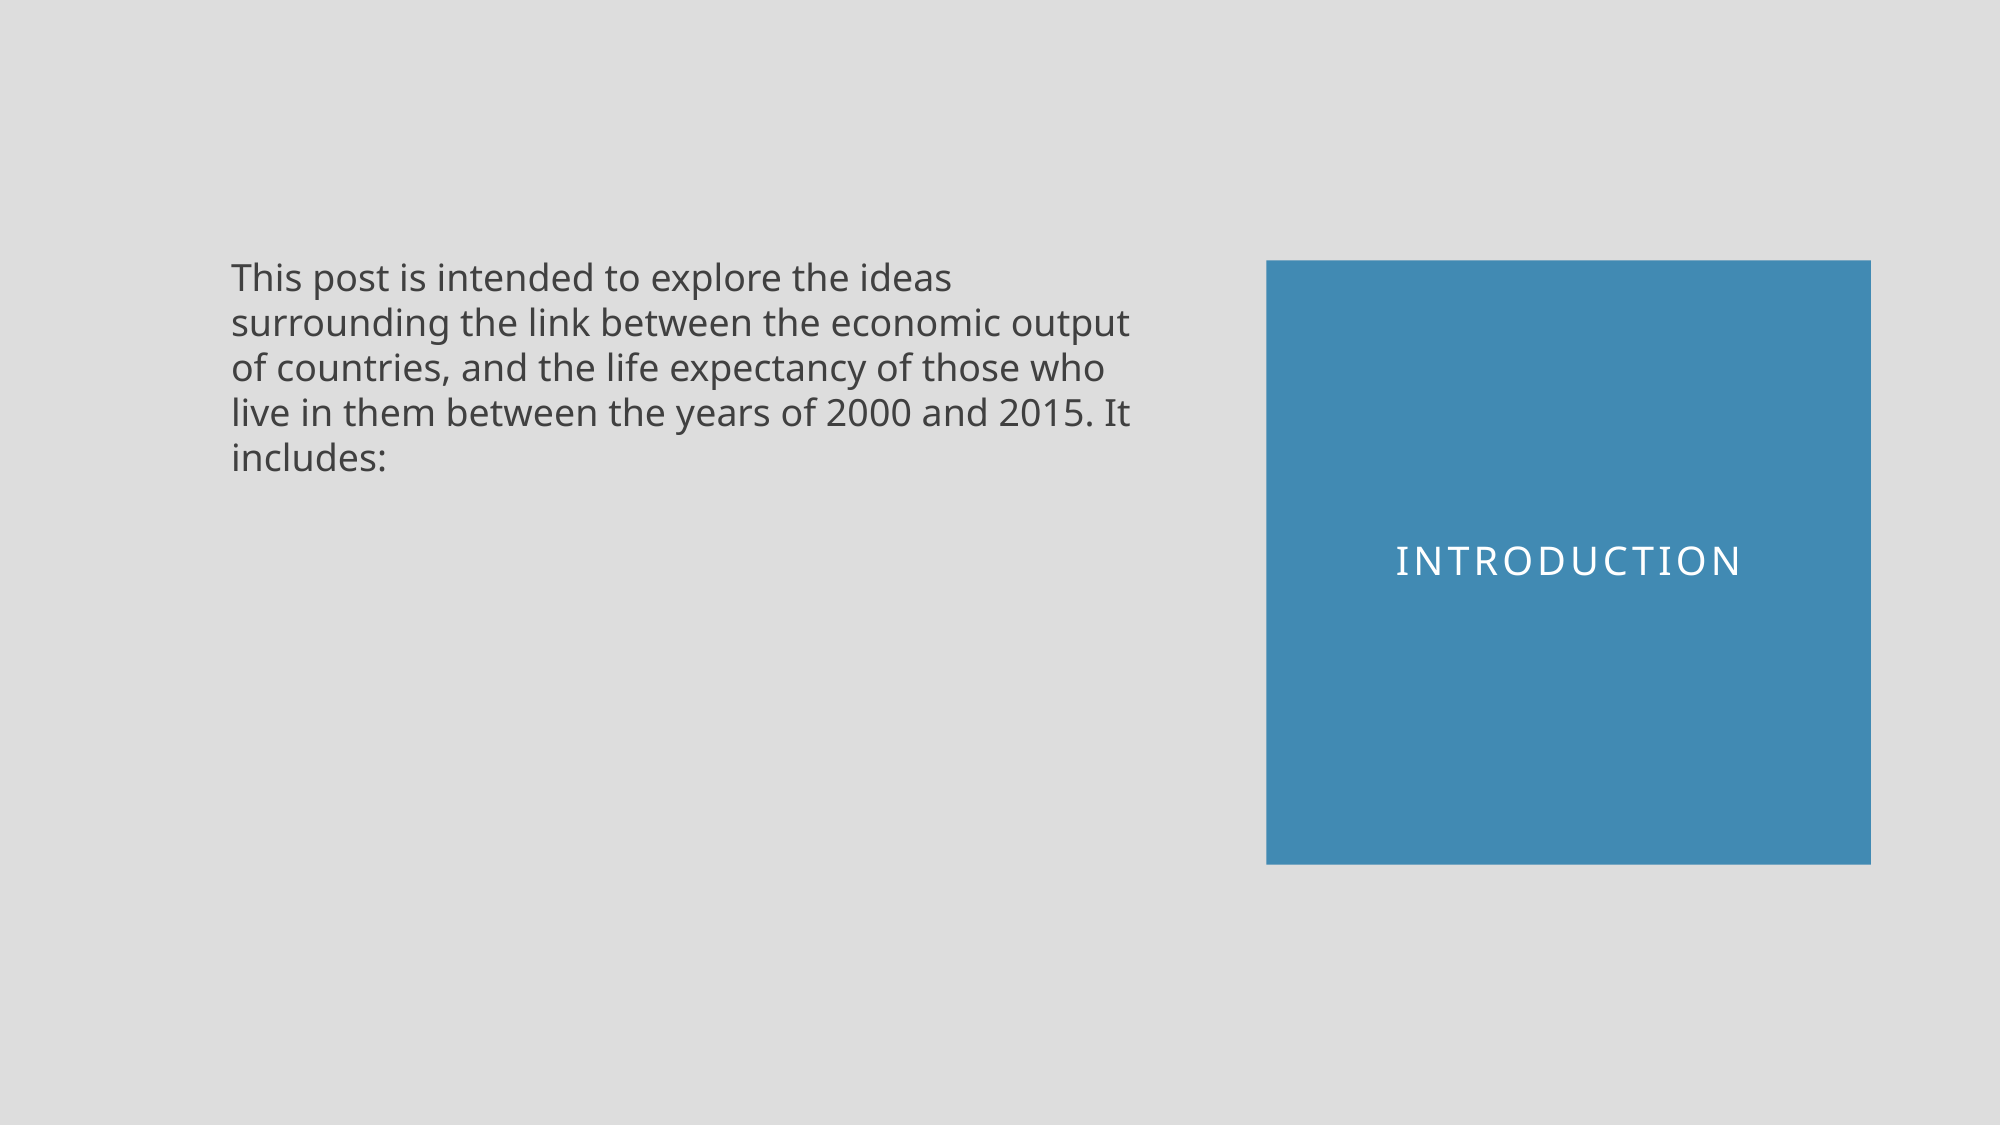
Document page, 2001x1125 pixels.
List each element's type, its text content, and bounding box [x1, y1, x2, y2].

title Introduction [1264, 258, 1873, 867]
list This post is intended to explore the ideas surrounding the link between the economic output of countries, and the life expectancy of those who live in them between the years of 2000 and 2015. It includes: [216, 210, 1154, 853]
